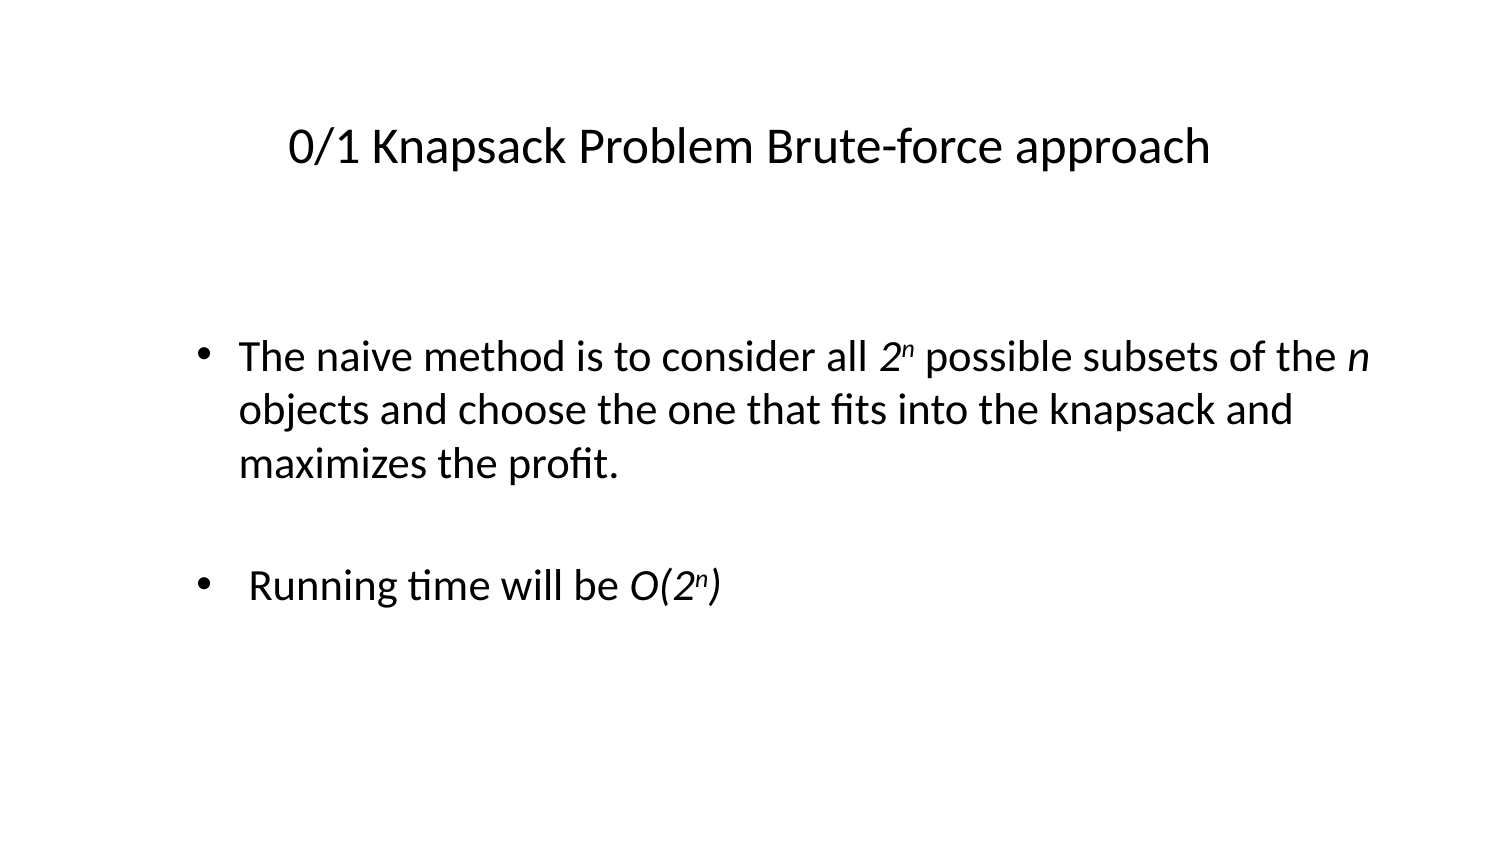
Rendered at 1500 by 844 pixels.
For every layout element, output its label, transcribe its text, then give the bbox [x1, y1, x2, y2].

title 0/1 Knapsack Problem Brute-force approach [75, 103, 1425, 244]
list The naive method is to consider all 2n possible subsets of the n objects and choose the one that fits into the knapsack and maximizes the profit. Running time will be O(2n) [174, 318, 1425, 619]
